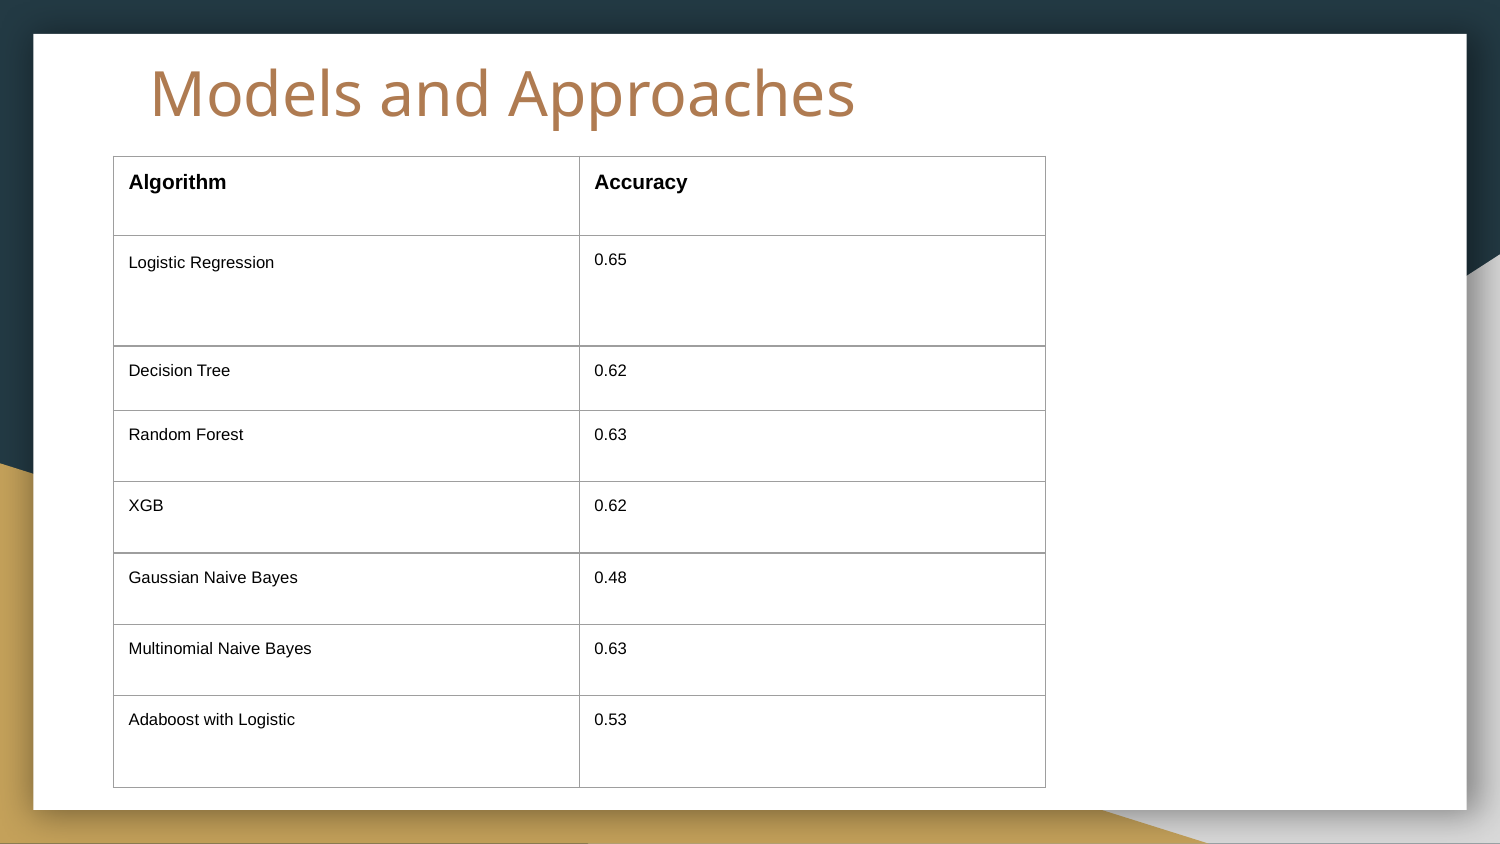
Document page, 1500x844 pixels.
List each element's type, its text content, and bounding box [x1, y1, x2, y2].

title Models and Approaches [134, 39, 1366, 133]
table_cell Random Forest [114, 411, 579, 481]
table_cell 0.62 [580, 347, 1045, 410]
table_cell Adaboost with Logistic [114, 696, 579, 787]
table_cell Gaussian Naive Bayes [114, 554, 579, 624]
table_cell 0.65 [580, 236, 1045, 345]
table_cell 0.63 [580, 625, 1045, 695]
table_header Algorithm [114, 157, 579, 235]
table_cell 0.62 [580, 482, 1045, 552]
table_cell XGB [114, 482, 579, 552]
table_cell Decision Tree [114, 347, 579, 410]
table_cell 0.63 [580, 411, 1045, 481]
table_cell 0.48 [580, 554, 1045, 624]
table_cell Logistic Regression [114, 236, 579, 345]
table_header Accuracy [580, 157, 1045, 235]
table_cell Multinomial Naive Bayes [114, 625, 579, 695]
table_cell 0.53 [580, 696, 1045, 787]
